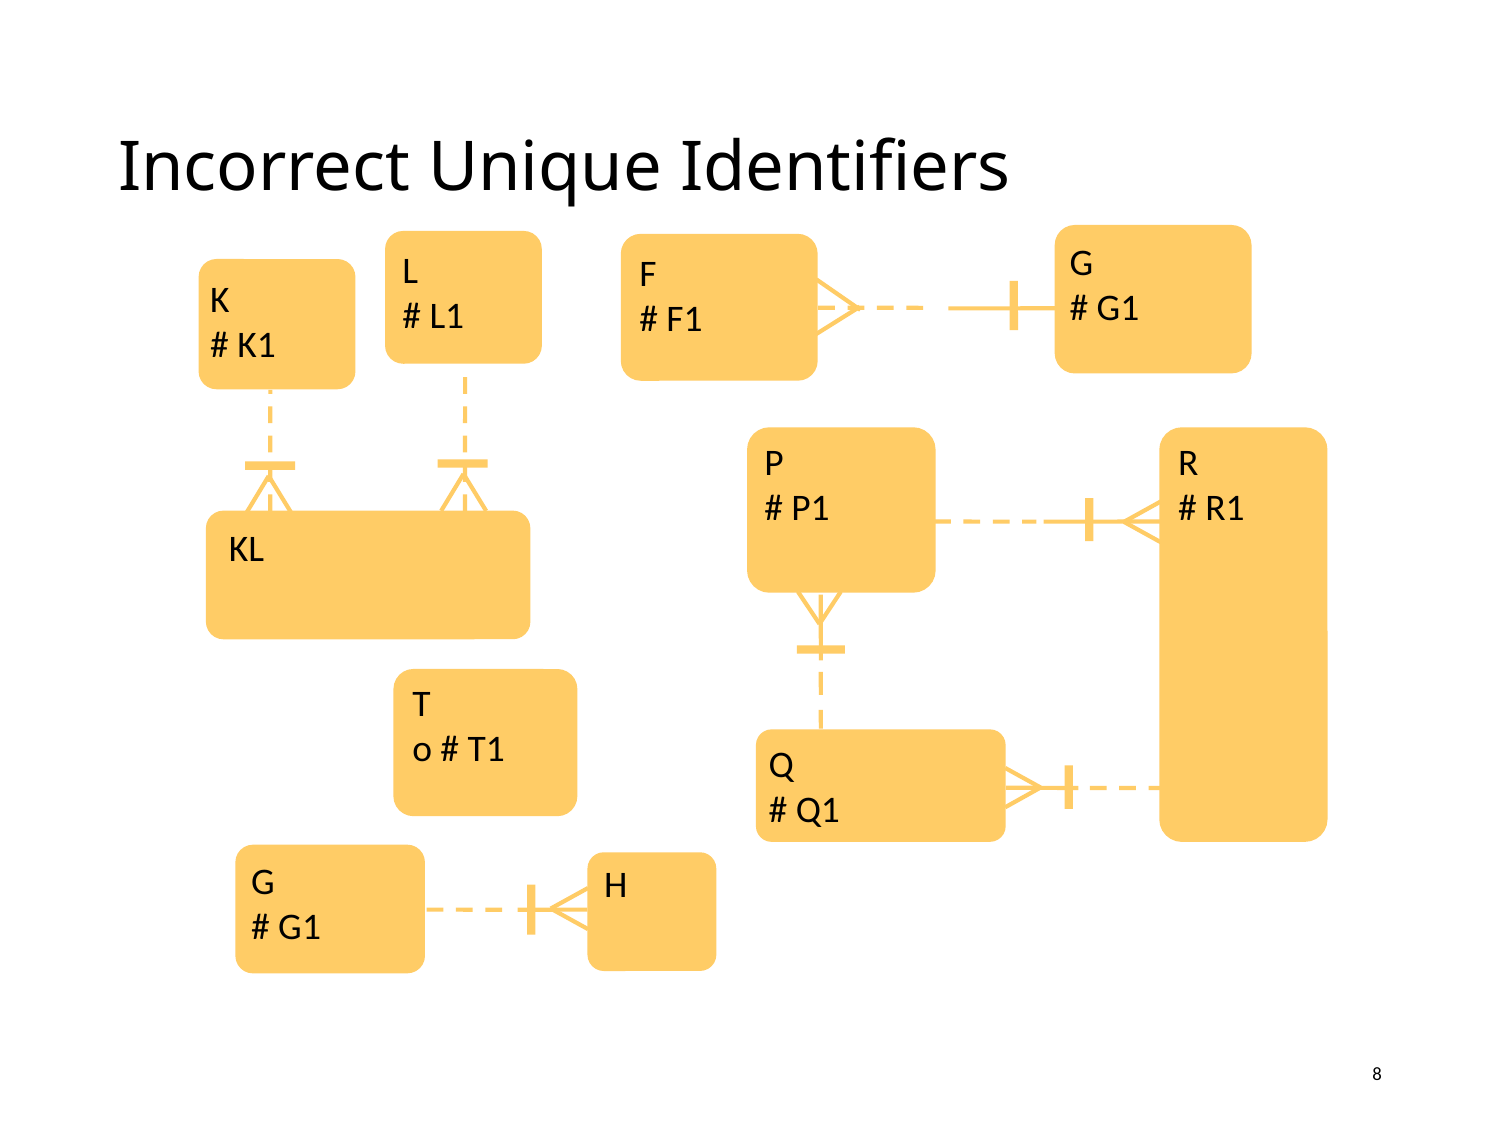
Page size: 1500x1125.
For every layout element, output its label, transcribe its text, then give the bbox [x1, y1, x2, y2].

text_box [235, 846, 740, 972]
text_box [195, 232, 543, 638]
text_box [749, 429, 1326, 840]
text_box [622, 225, 1250, 379]
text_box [395, 671, 576, 815]
title Incorrect Unique Identifiers [103, 59, 1397, 278]
slide_number 8 [1059, 1042, 1397, 1103]
